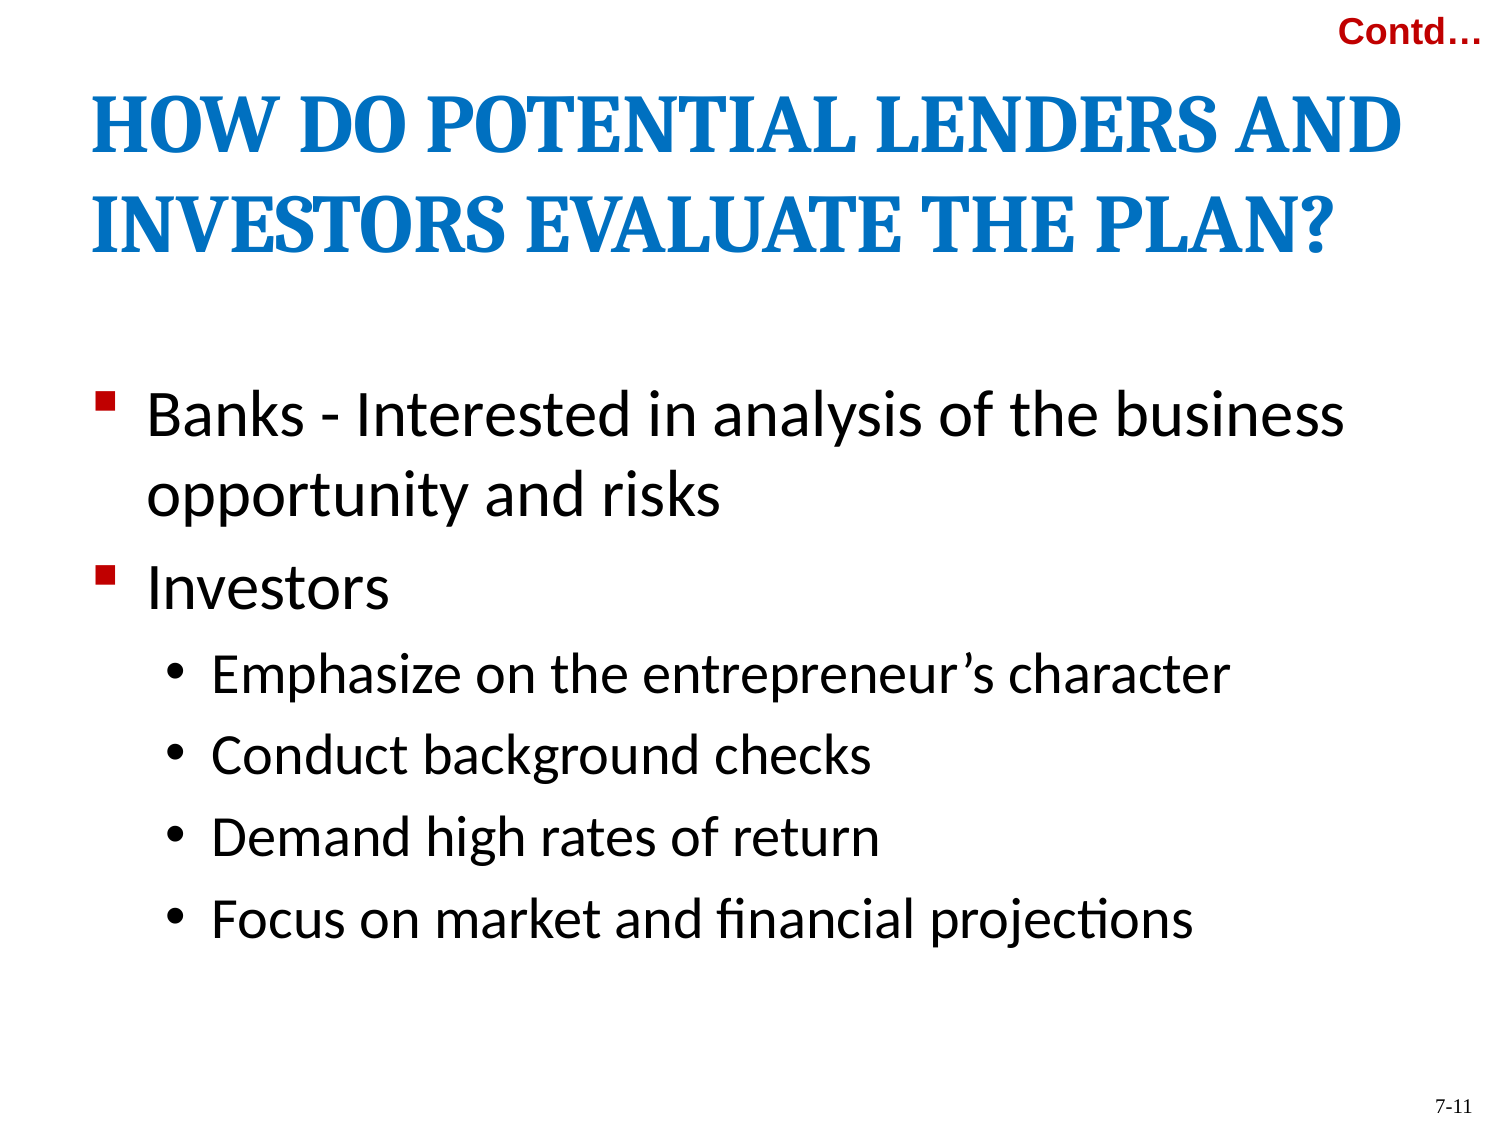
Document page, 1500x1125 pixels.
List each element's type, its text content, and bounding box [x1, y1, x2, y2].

text_box Contd… [1323, 0, 1499, 60]
list Banks - Interested in analysis of the business opportunity and risks Investors Emphasize on the entrepreneur’s character Conduct background checks Demand high rates of return Focus on market and financial projections [73, 360, 1427, 1125]
title HOW DO POTENTIAL LENDERS AND INVESTORS EVALUATE THE PLAN? [73, 73, 1427, 265]
